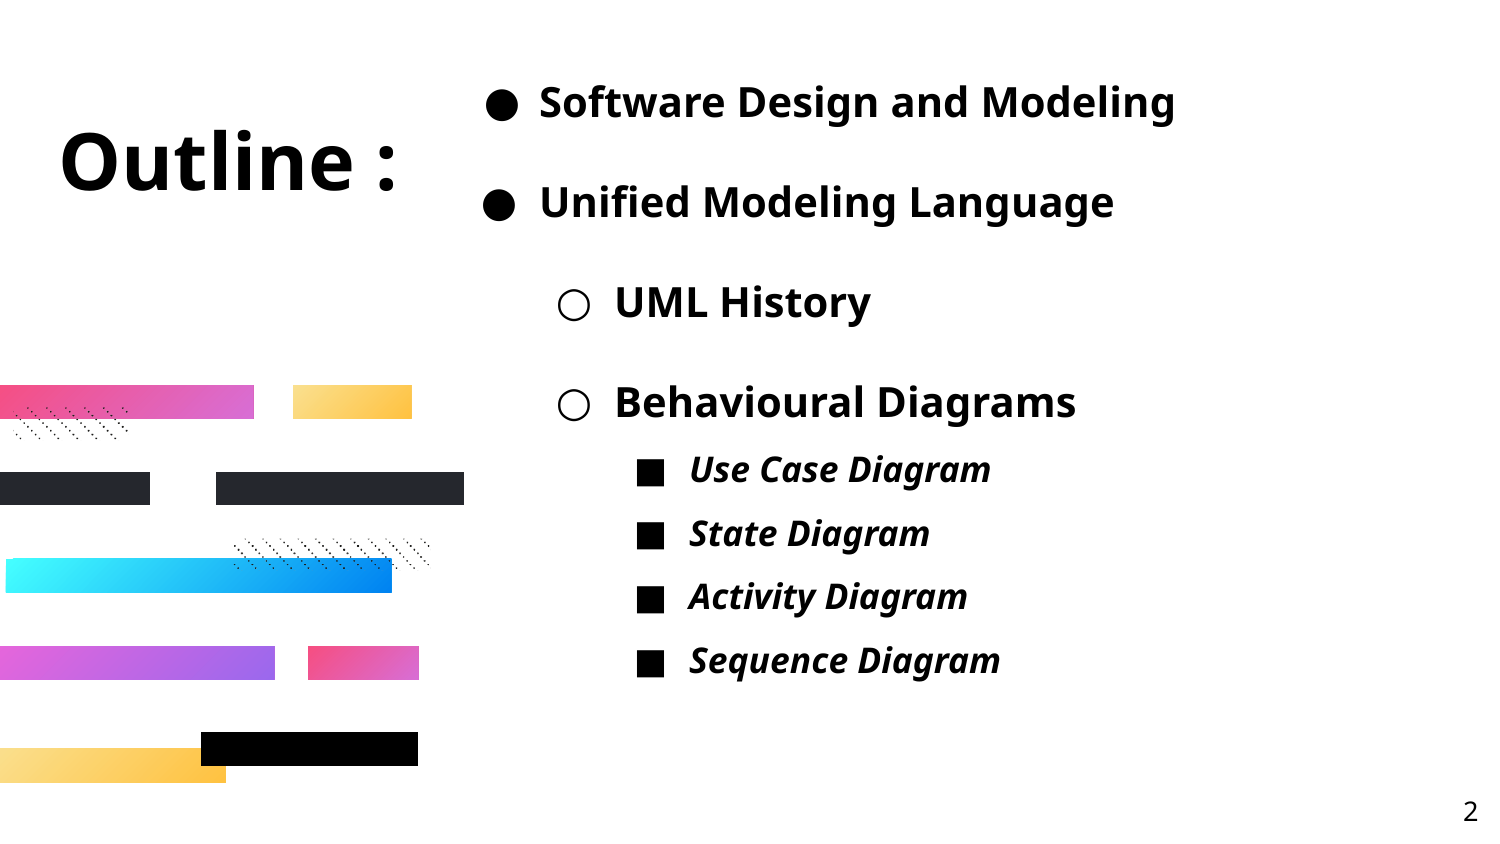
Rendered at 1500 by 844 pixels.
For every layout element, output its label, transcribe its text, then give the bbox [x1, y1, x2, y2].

picture [232, 538, 431, 571]
slide_number ‹#› [1403, 779, 1494, 844]
picture [13, 407, 129, 441]
title Outline : [43, 95, 449, 363]
subtitle Software Design and Modeling Unified Modeling Language UML History Behavioural Diagrams Use Case Diagram State Diagram Activity Diagram Sequence Diagram [449, 10, 1500, 784]
